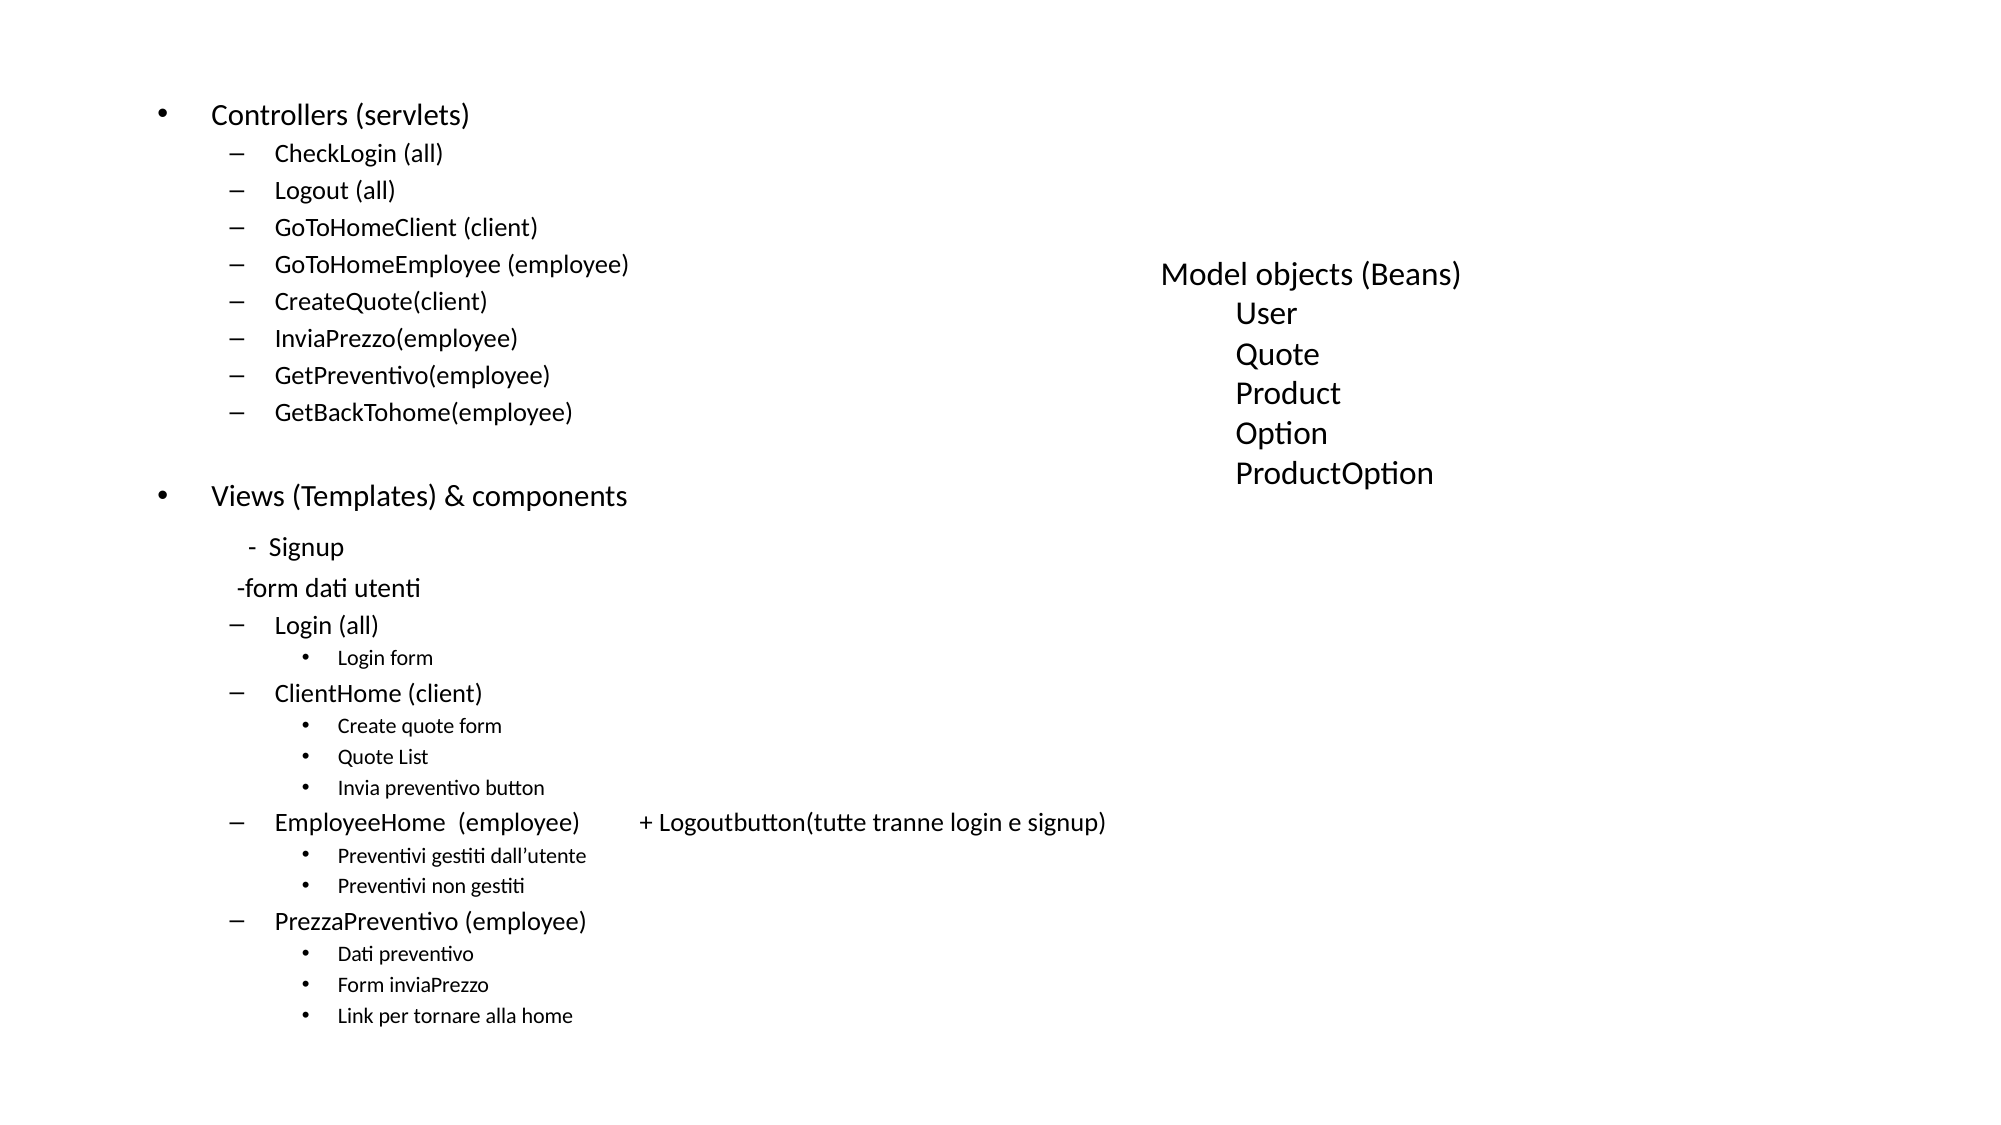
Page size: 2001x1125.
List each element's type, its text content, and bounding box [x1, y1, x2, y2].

text_box Model objects (Beans) User Quote Product Option ProductOption [1145, 244, 2000, 499]
text_box Controllers (servlets) CheckLogin (all) Logout (all) GoToHomeClient (client) GoToHomeEmployee (employee) CreateQuote(client) InviaPrezzo(employee) GetPreventivo(employee) GetBackTohome(employee) Views (Templates) & components - Signup -form dati utenti Login (all) Login form ClientHome (client) Create quote form Quote List Invia preventivo button EmployeeHome (employee) + Logoutbutton(tutte tranne login e signup) Preventivi gestiti dall’utente Preventivi non gestiti PrezzaPreventivo (employee) Dati preventivo Form inviaPrezzo Link per tornare alla home [142, 86, 1369, 1039]
